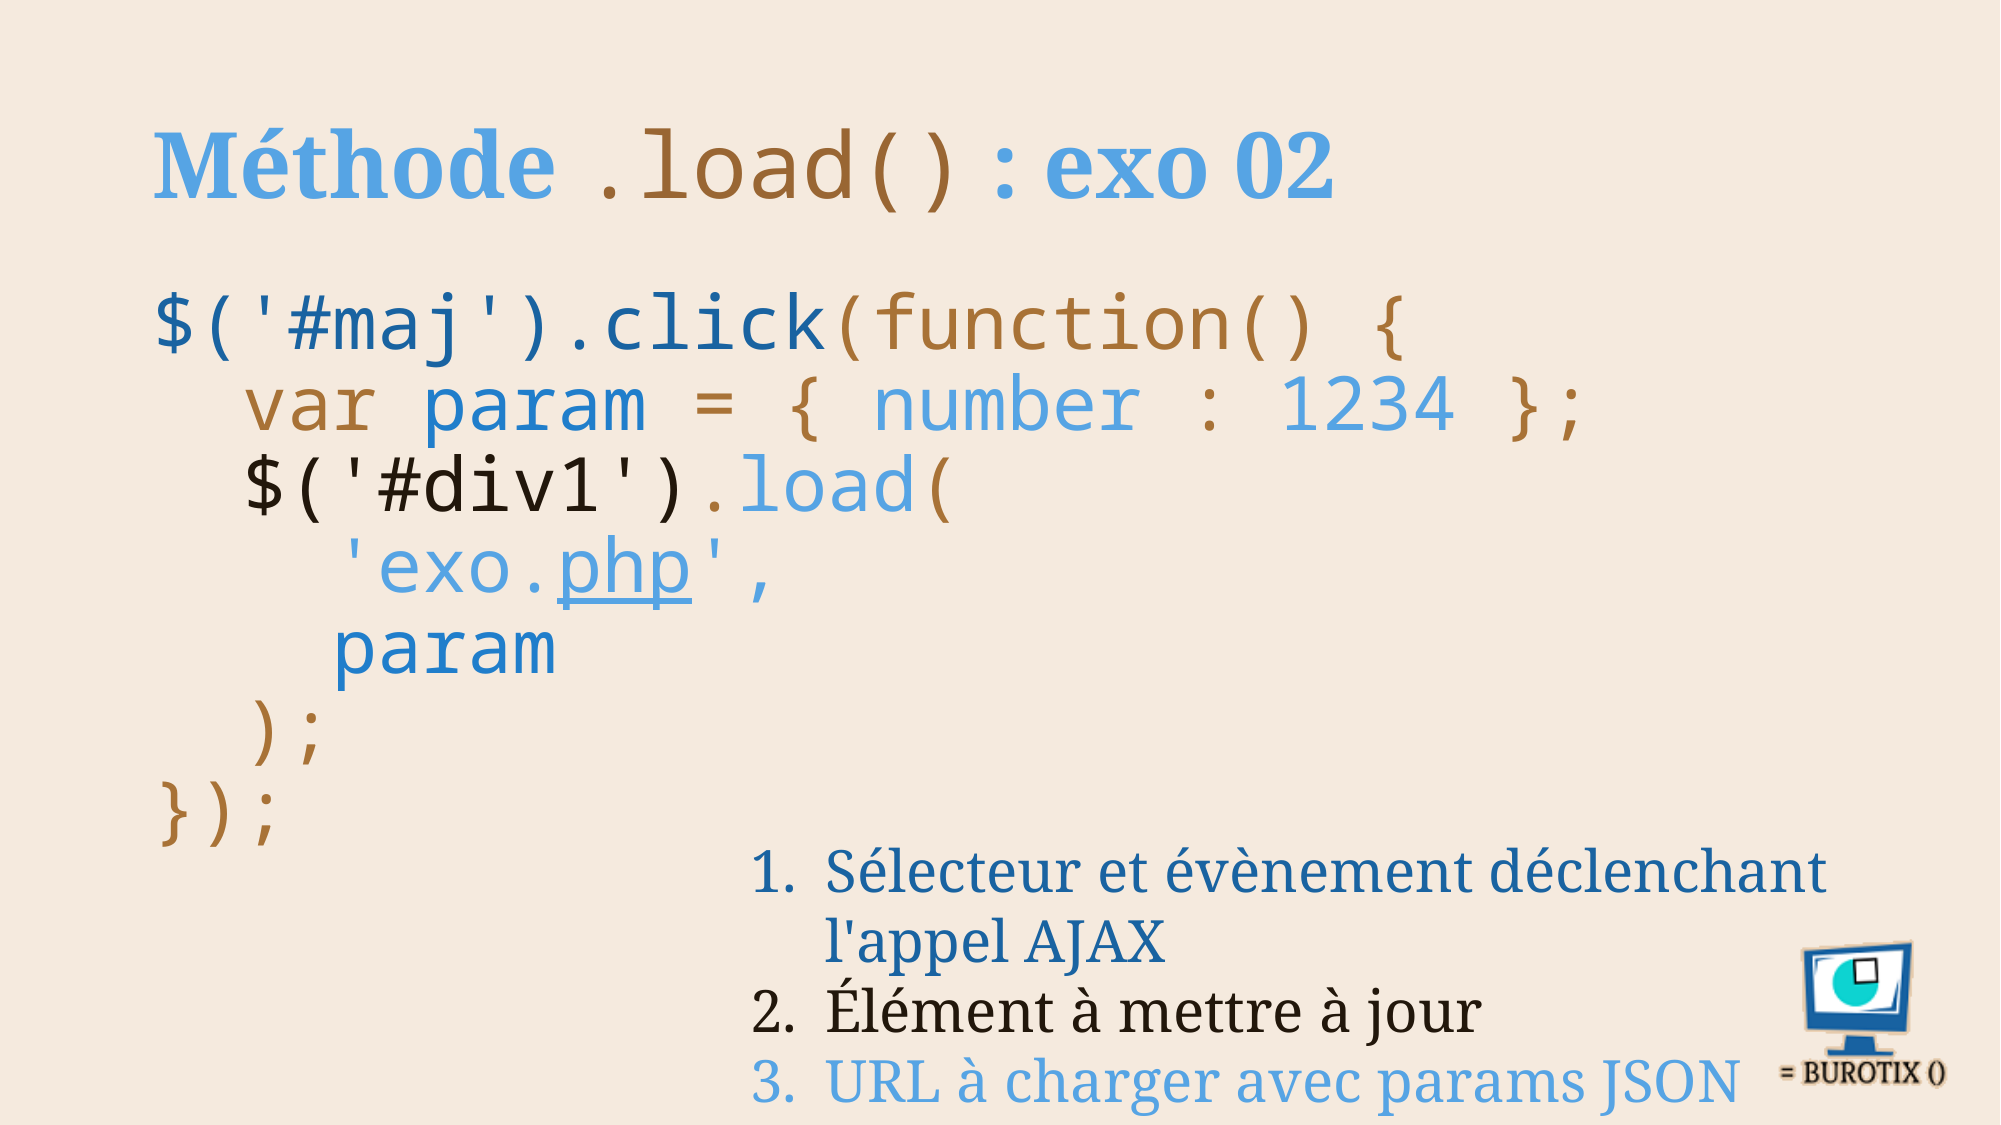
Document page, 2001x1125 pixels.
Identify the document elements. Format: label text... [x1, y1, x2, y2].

title Méthode .load() : exo 02 [137, 59, 1863, 277]
list $('#maj').click(function() { var param = { number : 1234 }; $('#div1').load( 'exo.php', param ); }); [137, 277, 2000, 1014]
text_box Sélecteur et évènement déclenchant l'appel AJAX Élément à mettre à jour URL à charger avec params JSON [735, 827, 1972, 1122]
